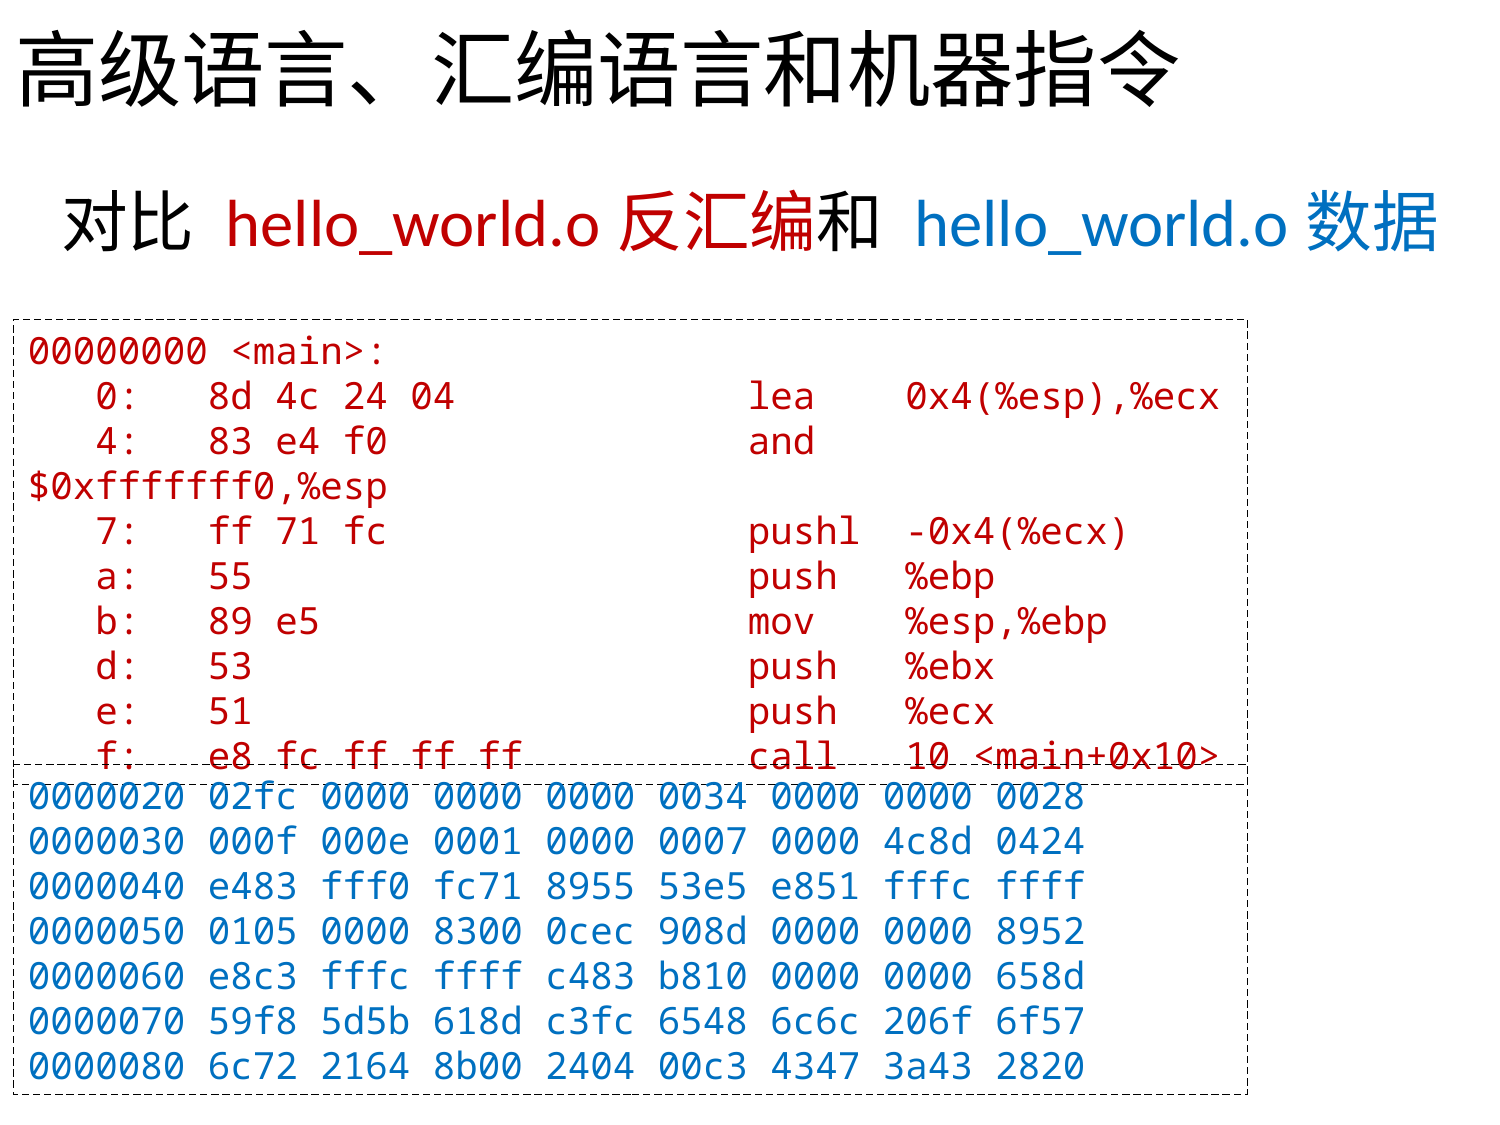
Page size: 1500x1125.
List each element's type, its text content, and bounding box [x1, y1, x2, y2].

text_box 对比 hello_world.o反汇编和 hello_world.o数据 [0, 171, 1500, 267]
title 高级语言、汇编语言和机器指令 [0, 0, 1500, 147]
text_box 0000020 02fc 0000 0000 0000 0034 0000 0000 0028 0000030 000f 000e 0001 0000 0007 0000 4c8d 0424 0000040 e483 fff0 fc71 8955 53e5 e851 fffc ffff 0000050 0105 0000 8300 0cec 908d 0000 0000 8952 0000060 e8c3 fffc ffff c483 b810 0000 0000 658d 0000070 59f8 5d5b 618d c3fc 6548 6c6c 206f 6f57 0000080 6c72 2164 8b00 2404 00c3 4347 3a43 2820 [13, 764, 1248, 1095]
text_box 00000000 <main>: 0: 8d 4c 24 04 lea 0x4(%esp),%ecx 4: 83 e4 f0 and $0xfffffff0,%esp 7: ff 71 fc pushl -0x4(%ecx) a: 55 push %ebp b: 89 e5 mov %esp,%ebp d: 53 push %ebx e: 51 push %ecx f: e8 fc ff ff ff call 10 <main+0x10> [13, 319, 1248, 764]
